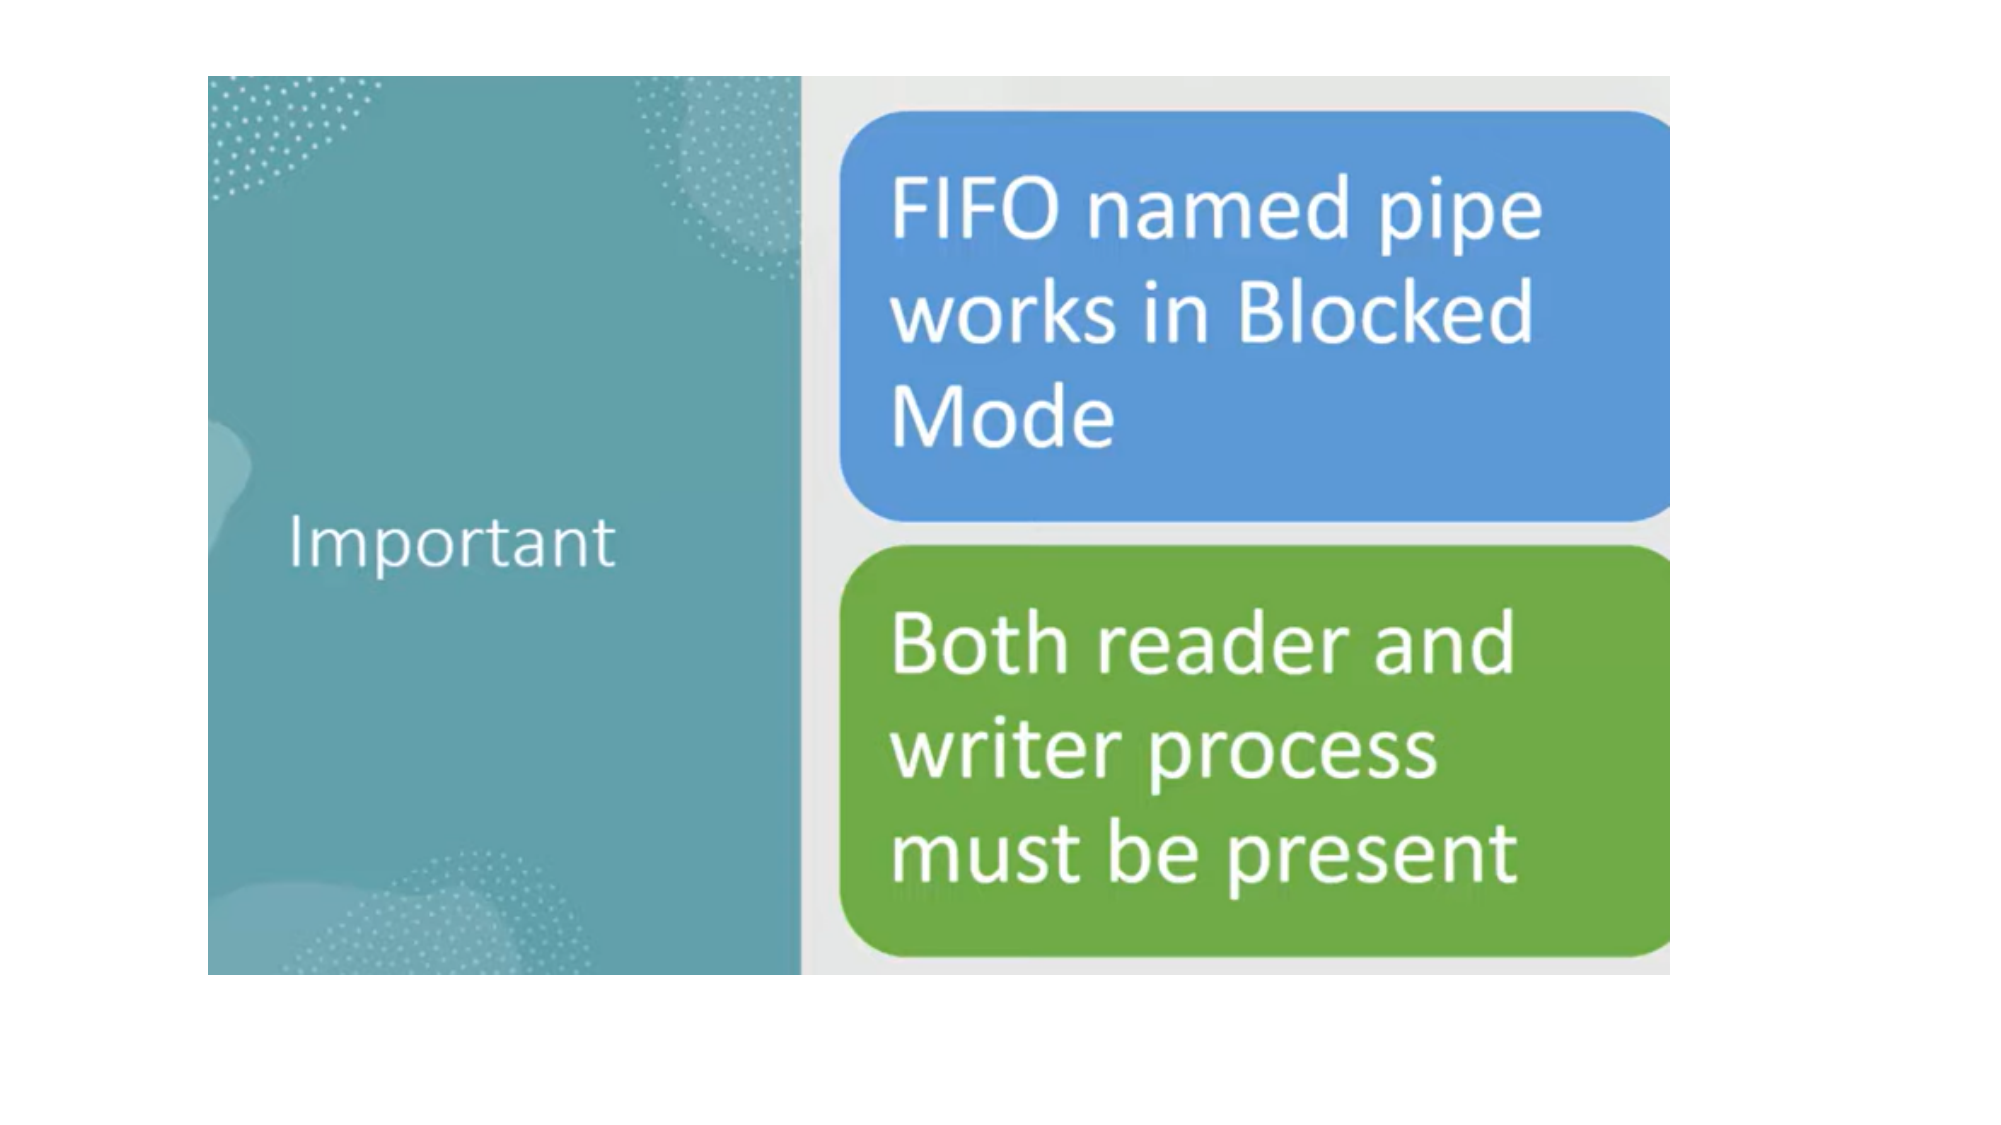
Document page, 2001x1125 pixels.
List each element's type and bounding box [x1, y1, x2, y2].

picture [208, 75, 1670, 975]
